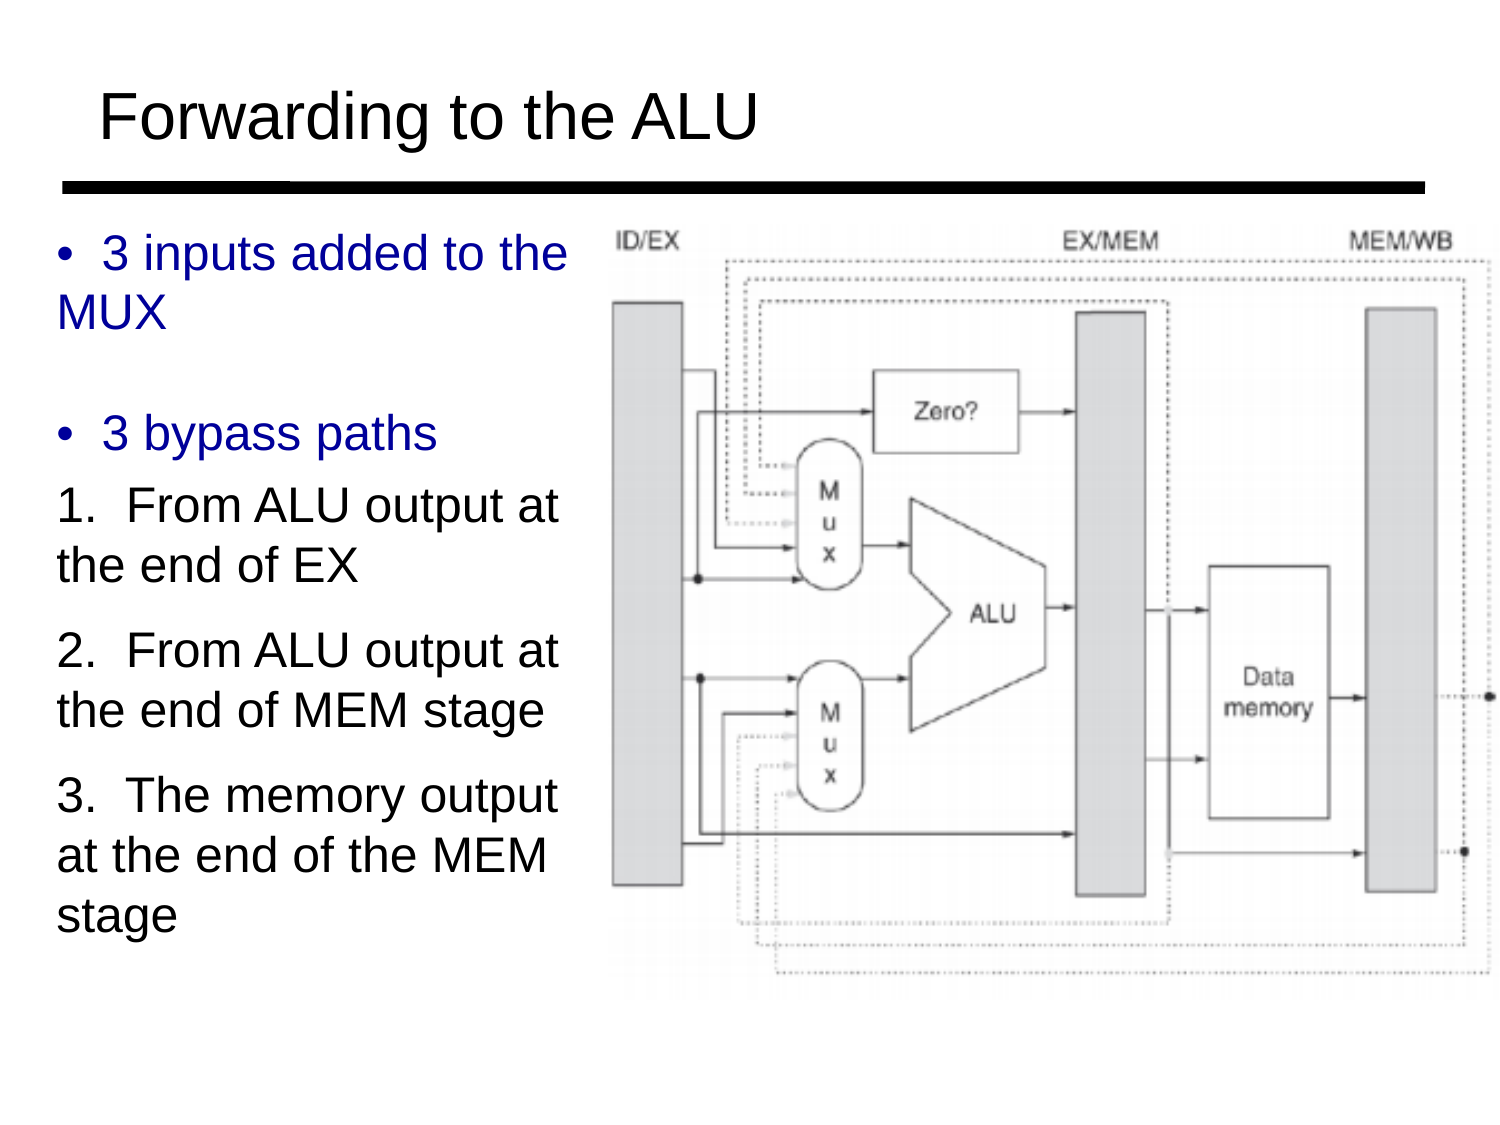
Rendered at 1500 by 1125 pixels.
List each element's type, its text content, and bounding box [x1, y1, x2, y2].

text_box Forwarding to the ALU [83, 65, 777, 160]
picture [608, 224, 1500, 1001]
text_box • 3 inputs added to the MUX • 3 bypass paths 1. From ALU output at the end of EX 2. From ALU output at the end of MEM stage 3. The memory output at the end of the MEM stage [41, 212, 599, 1023]
